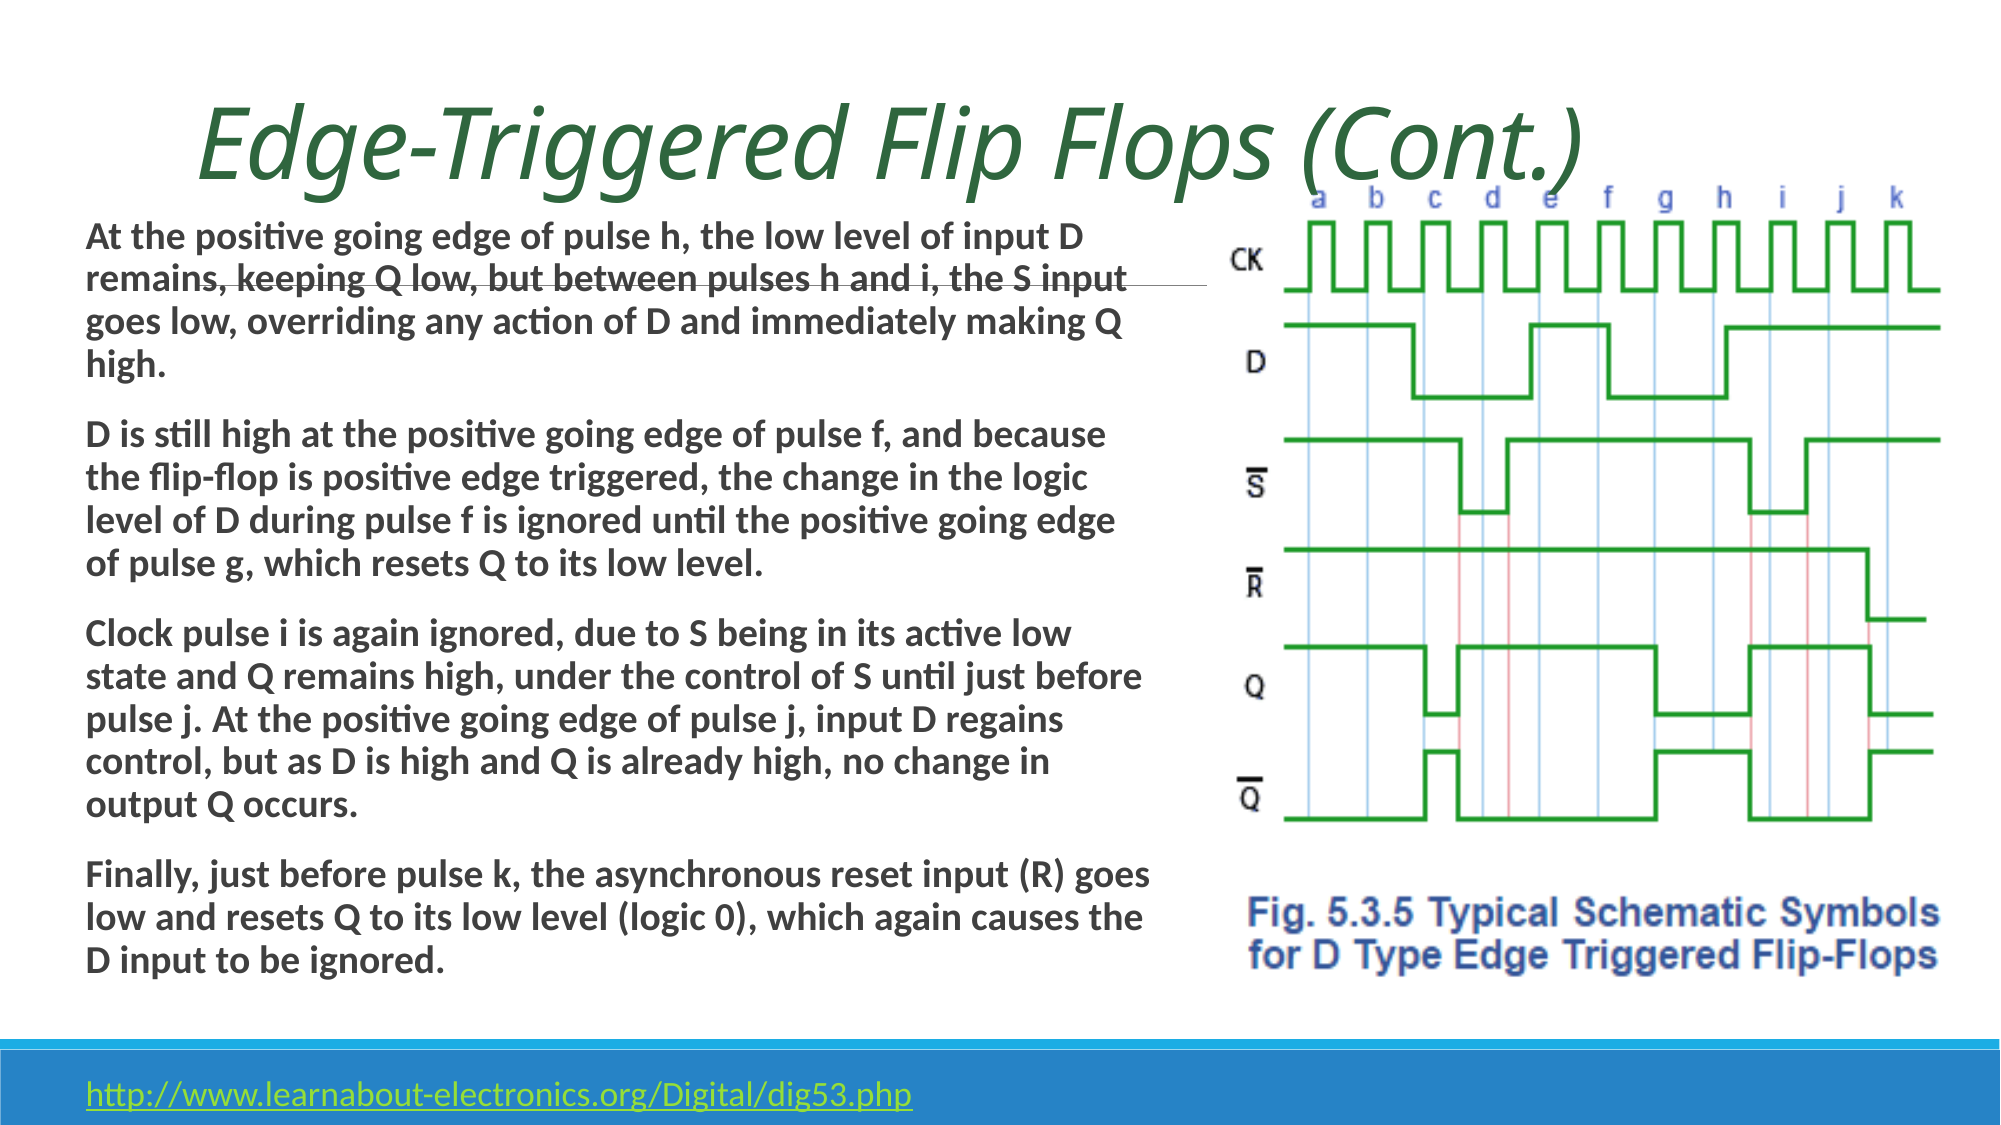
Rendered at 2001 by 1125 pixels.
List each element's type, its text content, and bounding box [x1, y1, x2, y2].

list At the positive going edge of pulse h, the low level of input D remains, keeping Q low, but between pulses h and i, the S input goes low, overriding any action of D and immediately making Q high. D is still high at the positive going edge of pulse f, and because the flip-flop is positive edge triggered, the change in the logic level of D during pulse f is ignored until the positive going edge of pulse g, which resets Q to its low level. Clock pulse i is again ignored, due to S being in its active low state and Q remains high, under the control of S until just before pulse j. At the positive going edge of pulse j, input D regains control, but as D is high and Q is already high, no change in output Q occurs. Finally, just before pulse k, the asynchronous reset input (R) goes low and resets Q to its low level (logic 0), which again causes the D input to be ignored. http://www.learnabout-electronics.org/Digital/dig53.php [70, 207, 1159, 1125]
picture [1206, 94, 2000, 998]
title Edge-Triggered Flip Flops (Cont.) [180, 47, 1830, 208]
